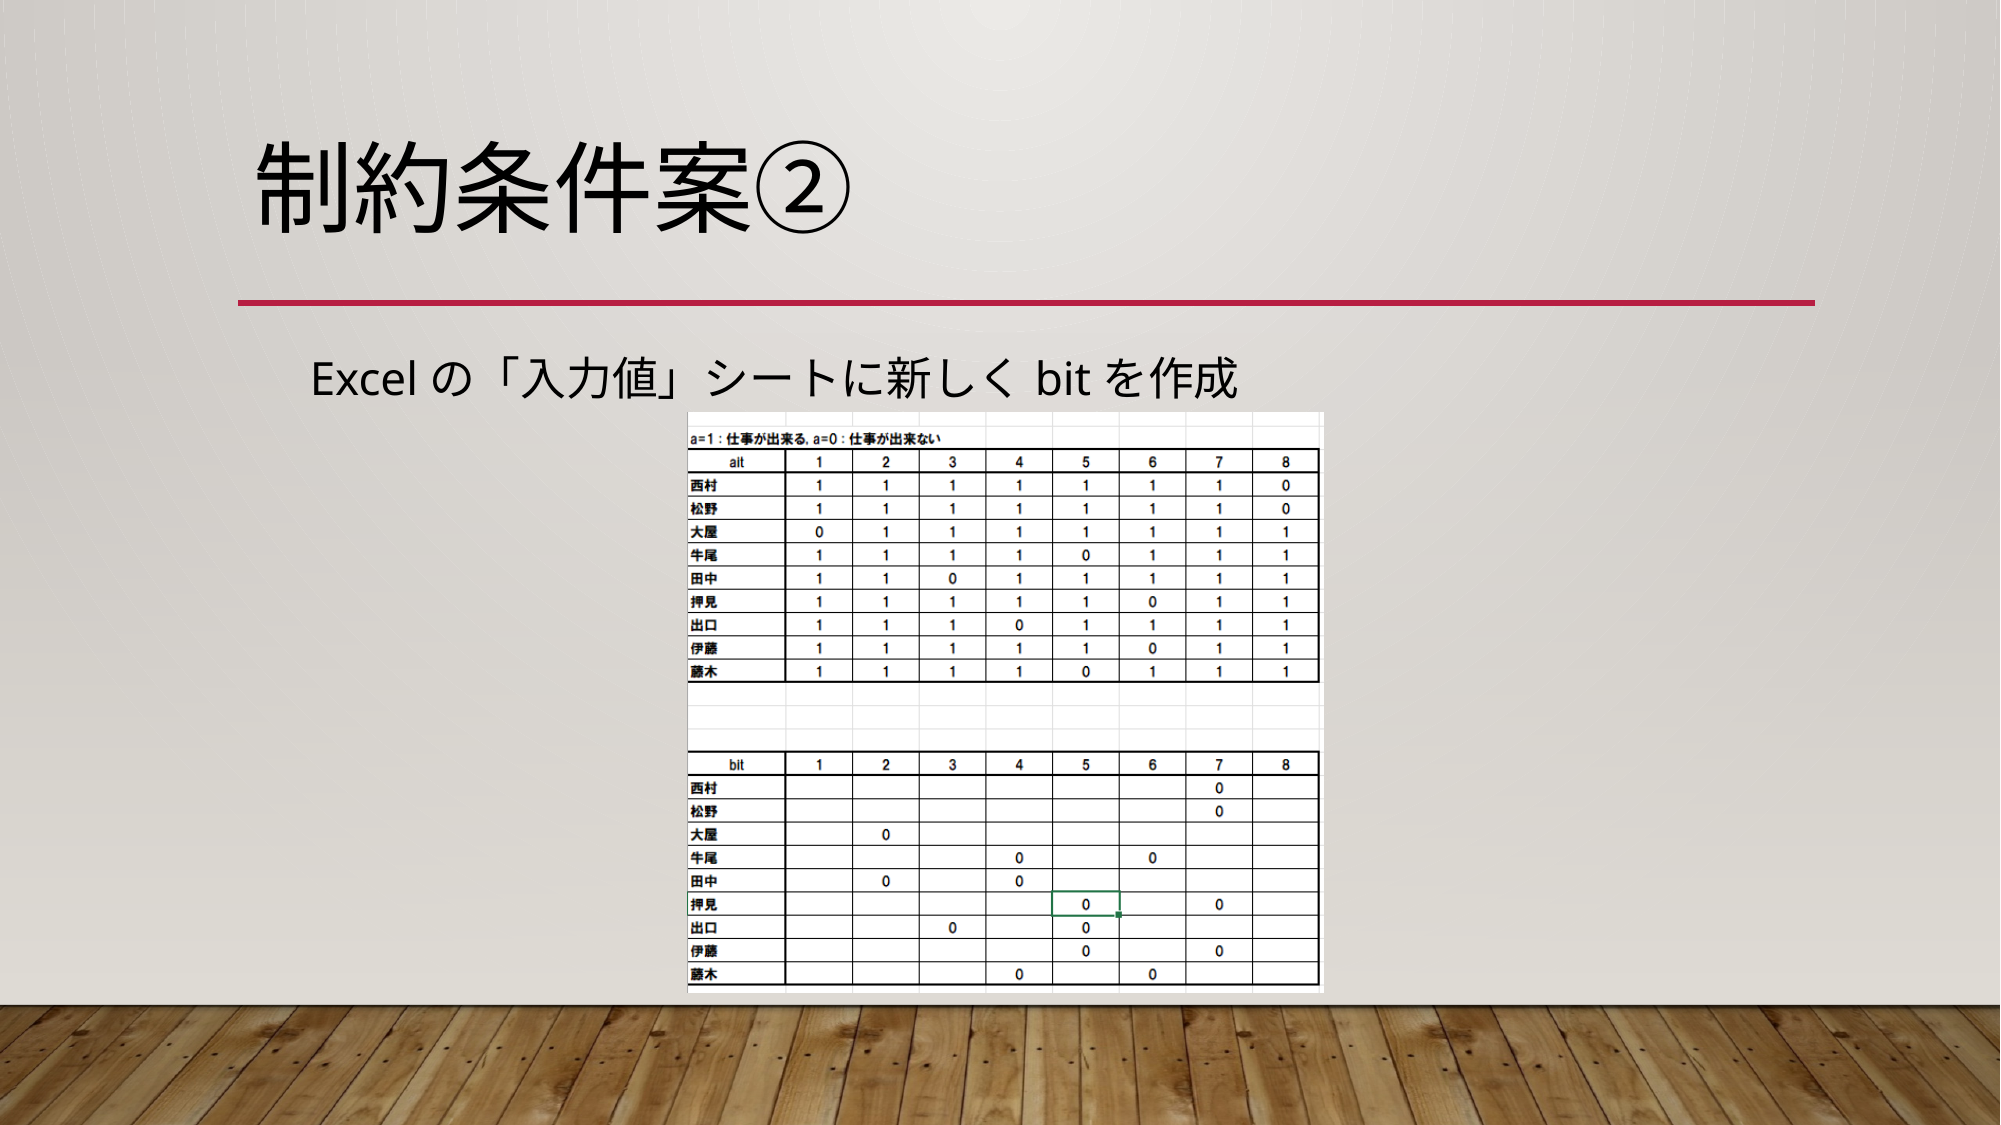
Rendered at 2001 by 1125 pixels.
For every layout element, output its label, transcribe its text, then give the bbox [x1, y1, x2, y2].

title 制約条件案② [238, 131, 1814, 305]
picture [687, 412, 1324, 994]
picture [0, 1005, 2000, 1125]
list Excelの「入力値」シートに新しくbitを作成 [238, 330, 1814, 897]
